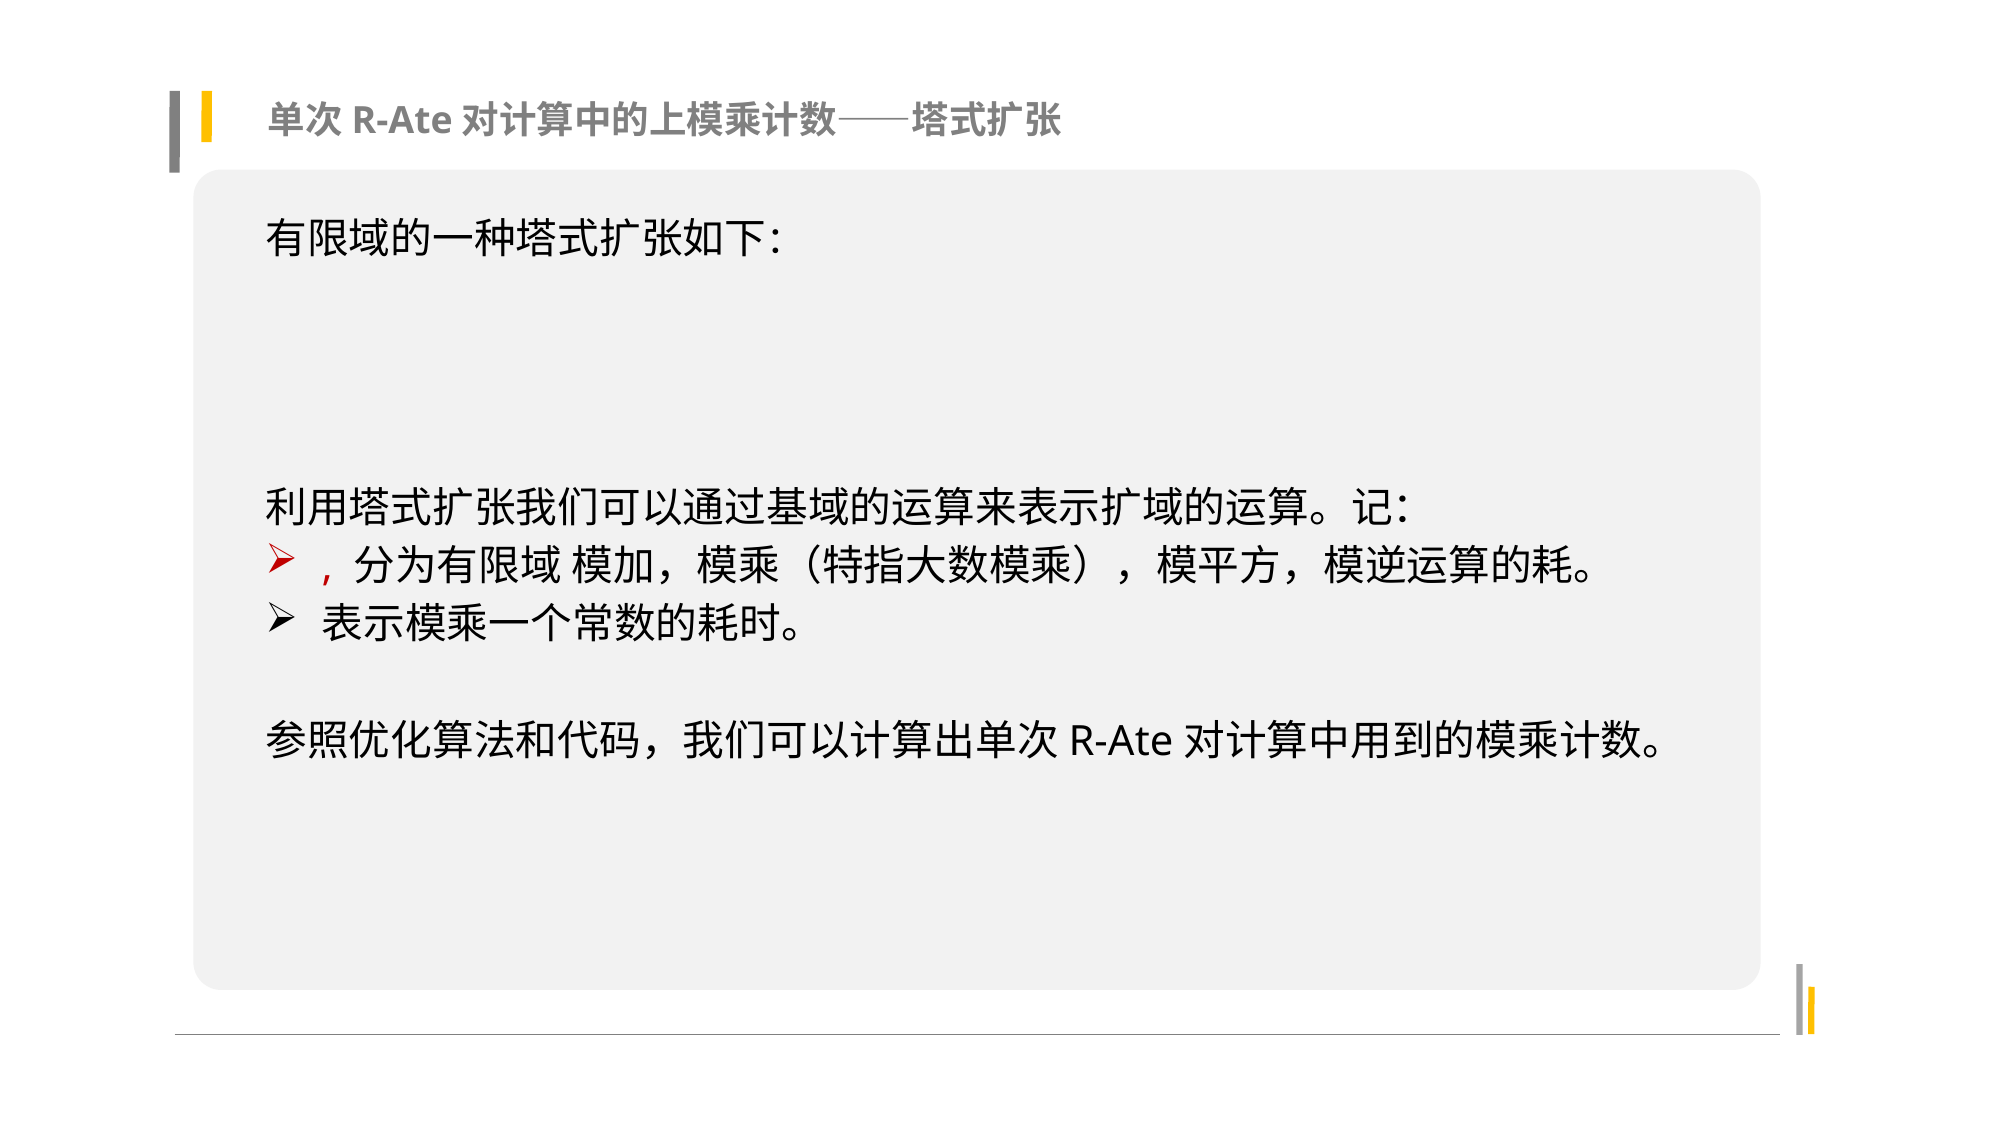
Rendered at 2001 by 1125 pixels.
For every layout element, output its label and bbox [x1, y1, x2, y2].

text_box [204, 90, 209, 143]
text_box [172, 90, 177, 173]
